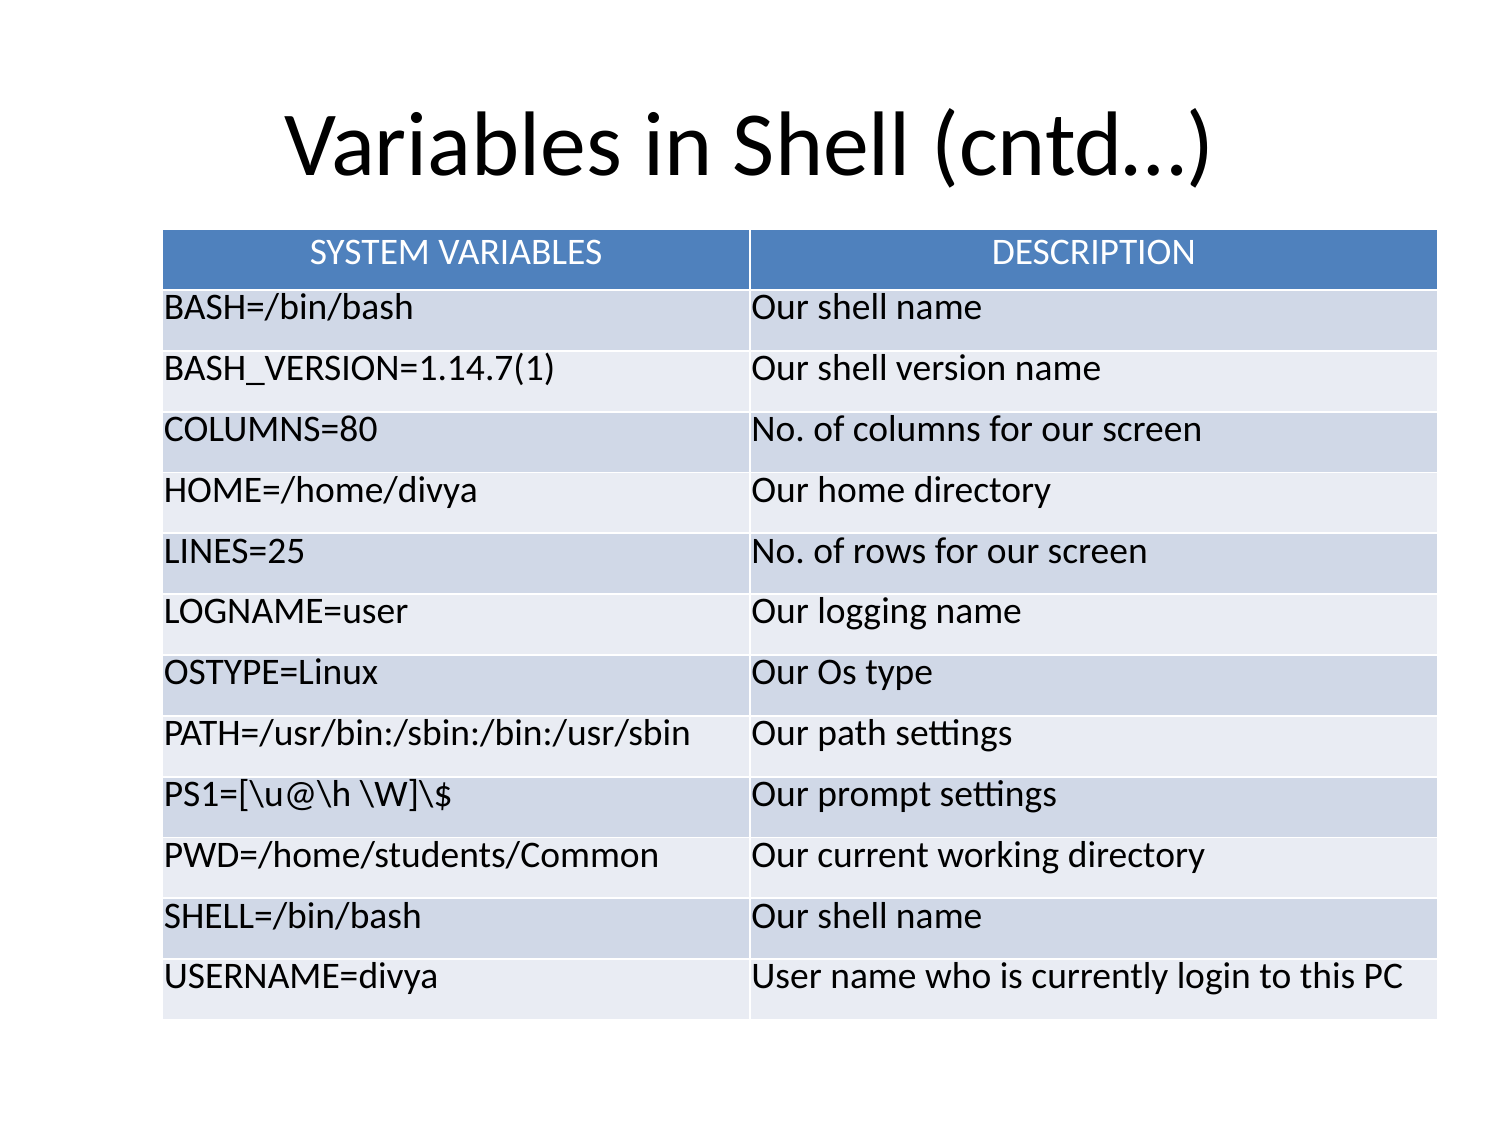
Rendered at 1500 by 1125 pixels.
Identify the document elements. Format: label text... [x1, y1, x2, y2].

title Variables in Shell (cntd…) [75, 45, 1425, 233]
table_cell LOGNAME=user [163, 595, 749, 654]
table_cell No. of rows for our screen [751, 534, 1437, 593]
table_cell LINES=25 [163, 534, 749, 593]
table_cell HOME=/home/divya [163, 473, 749, 532]
table_cell Our prompt settings [751, 778, 1437, 837]
table_cell Our shell name [751, 291, 1437, 350]
table_cell SHELL=/bin/bash [163, 899, 749, 958]
table_cell Our home directory [751, 473, 1437, 532]
table_cell Our Os type [751, 656, 1437, 715]
table_cell Our shell name [751, 899, 1437, 958]
table_cell Our path settings [751, 717, 1437, 776]
table_cell BASH=/bin/bash [163, 291, 749, 350]
table_cell No. of columns for our screen [751, 413, 1437, 472]
table_cell OSTYPE=Linux [163, 656, 749, 715]
table_cell Our shell version name [751, 352, 1437, 411]
table_cell PS1=[\u@\h \W]\$ [163, 778, 749, 837]
table_cell BASH_VERSION=1.14.7(1) [163, 352, 749, 411]
table_cell USERNAME=divya [163, 960, 749, 1019]
table_cell PWD=/home/students/Common [163, 838, 749, 897]
table_header SYSTEM VARIABLES [163, 230, 749, 289]
table_cell Our logging name [751, 595, 1437, 654]
table_header DESCRIPTION [751, 230, 1437, 289]
table_cell COLUMNS=80 [163, 413, 749, 472]
table_cell User name who is currently login to this PC [751, 960, 1437, 1019]
table_cell Our current working directory [751, 838, 1437, 897]
table_cell PATH=/usr/bin:/sbin:/bin:/usr/sbin [163, 717, 749, 776]
